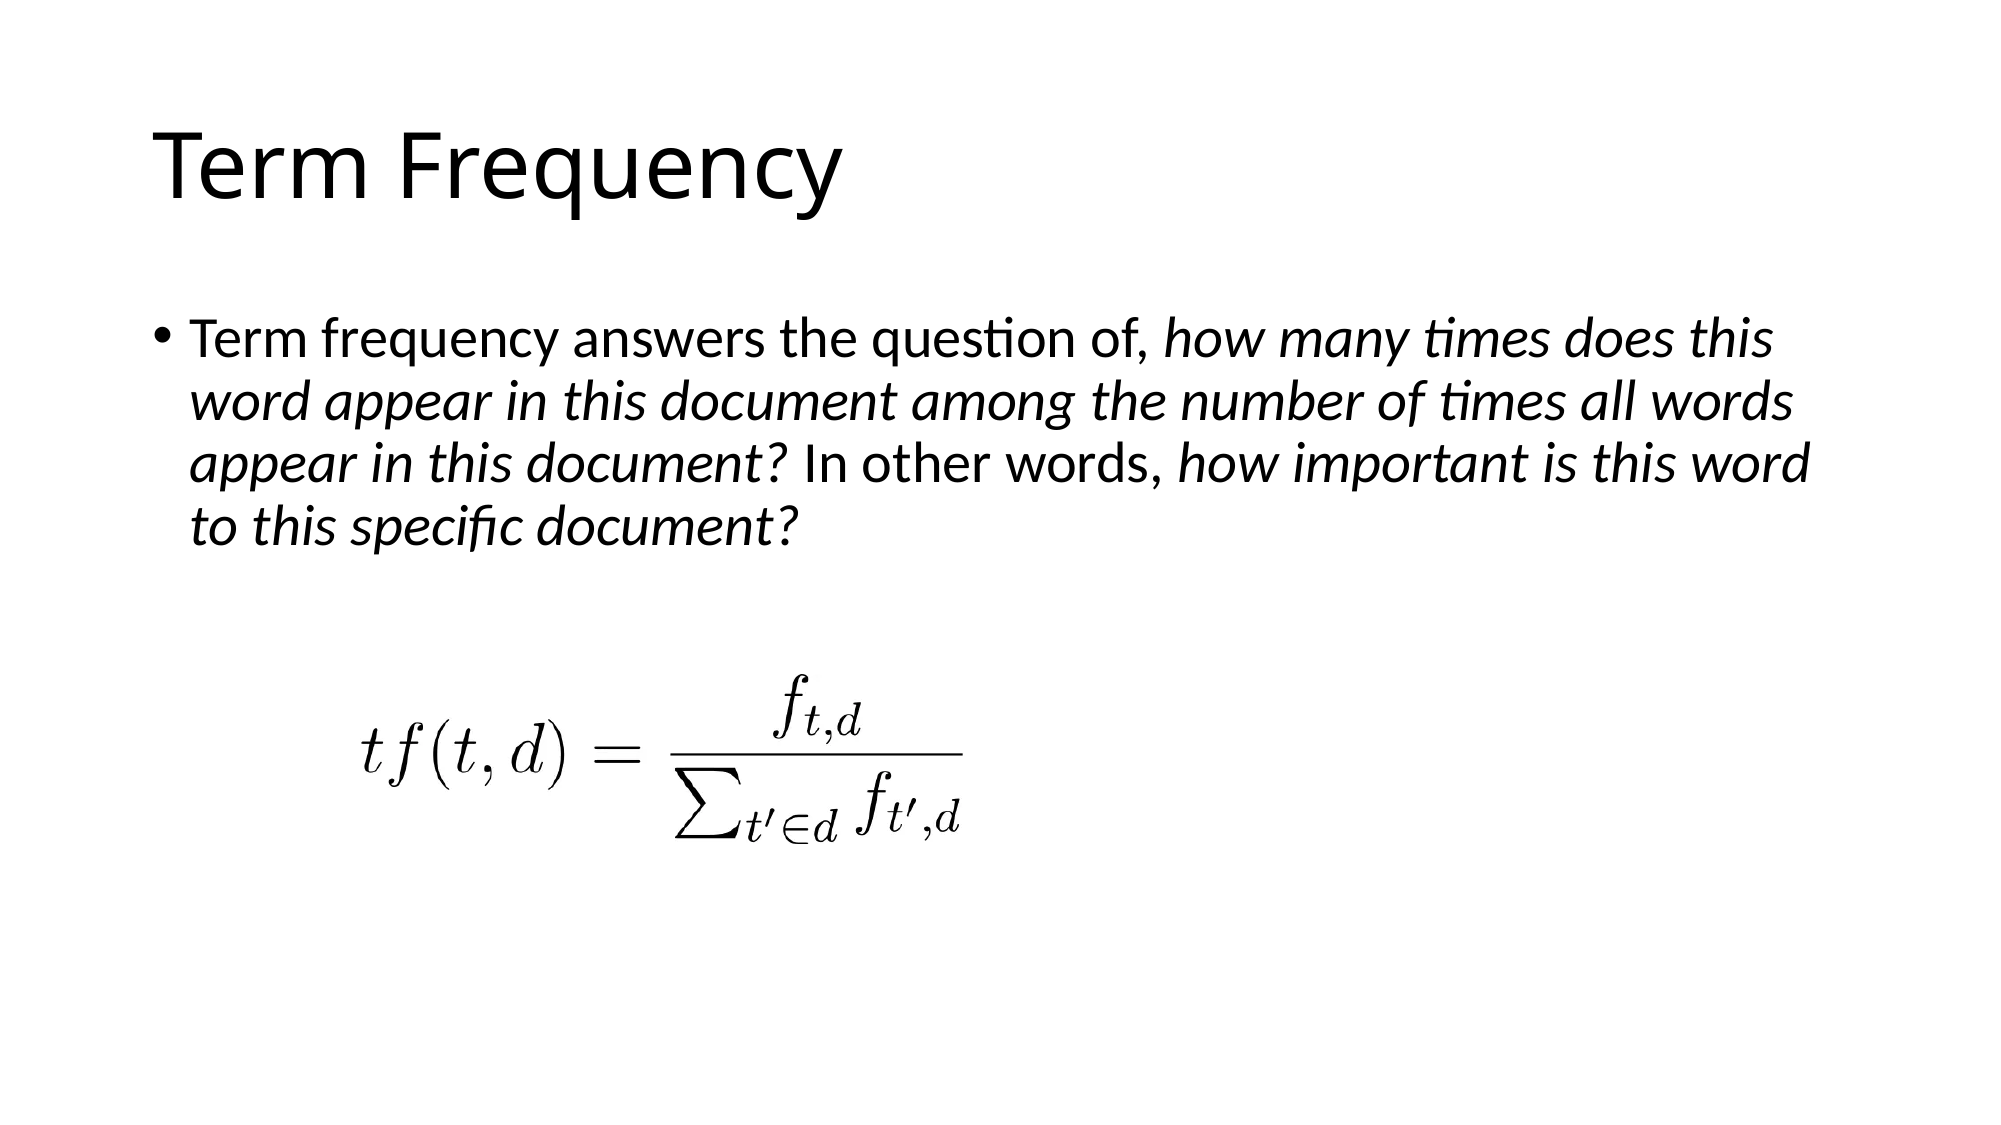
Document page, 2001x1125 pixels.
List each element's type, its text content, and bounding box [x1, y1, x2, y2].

title Term Frequency [137, 59, 1863, 278]
list Term frequency answers the question of, how many times does this word appear in this document among the number of times all words appear in this document? In other words, how important is this word to this specific document? [137, 299, 1863, 1014]
picture [82, 674, 1248, 844]
